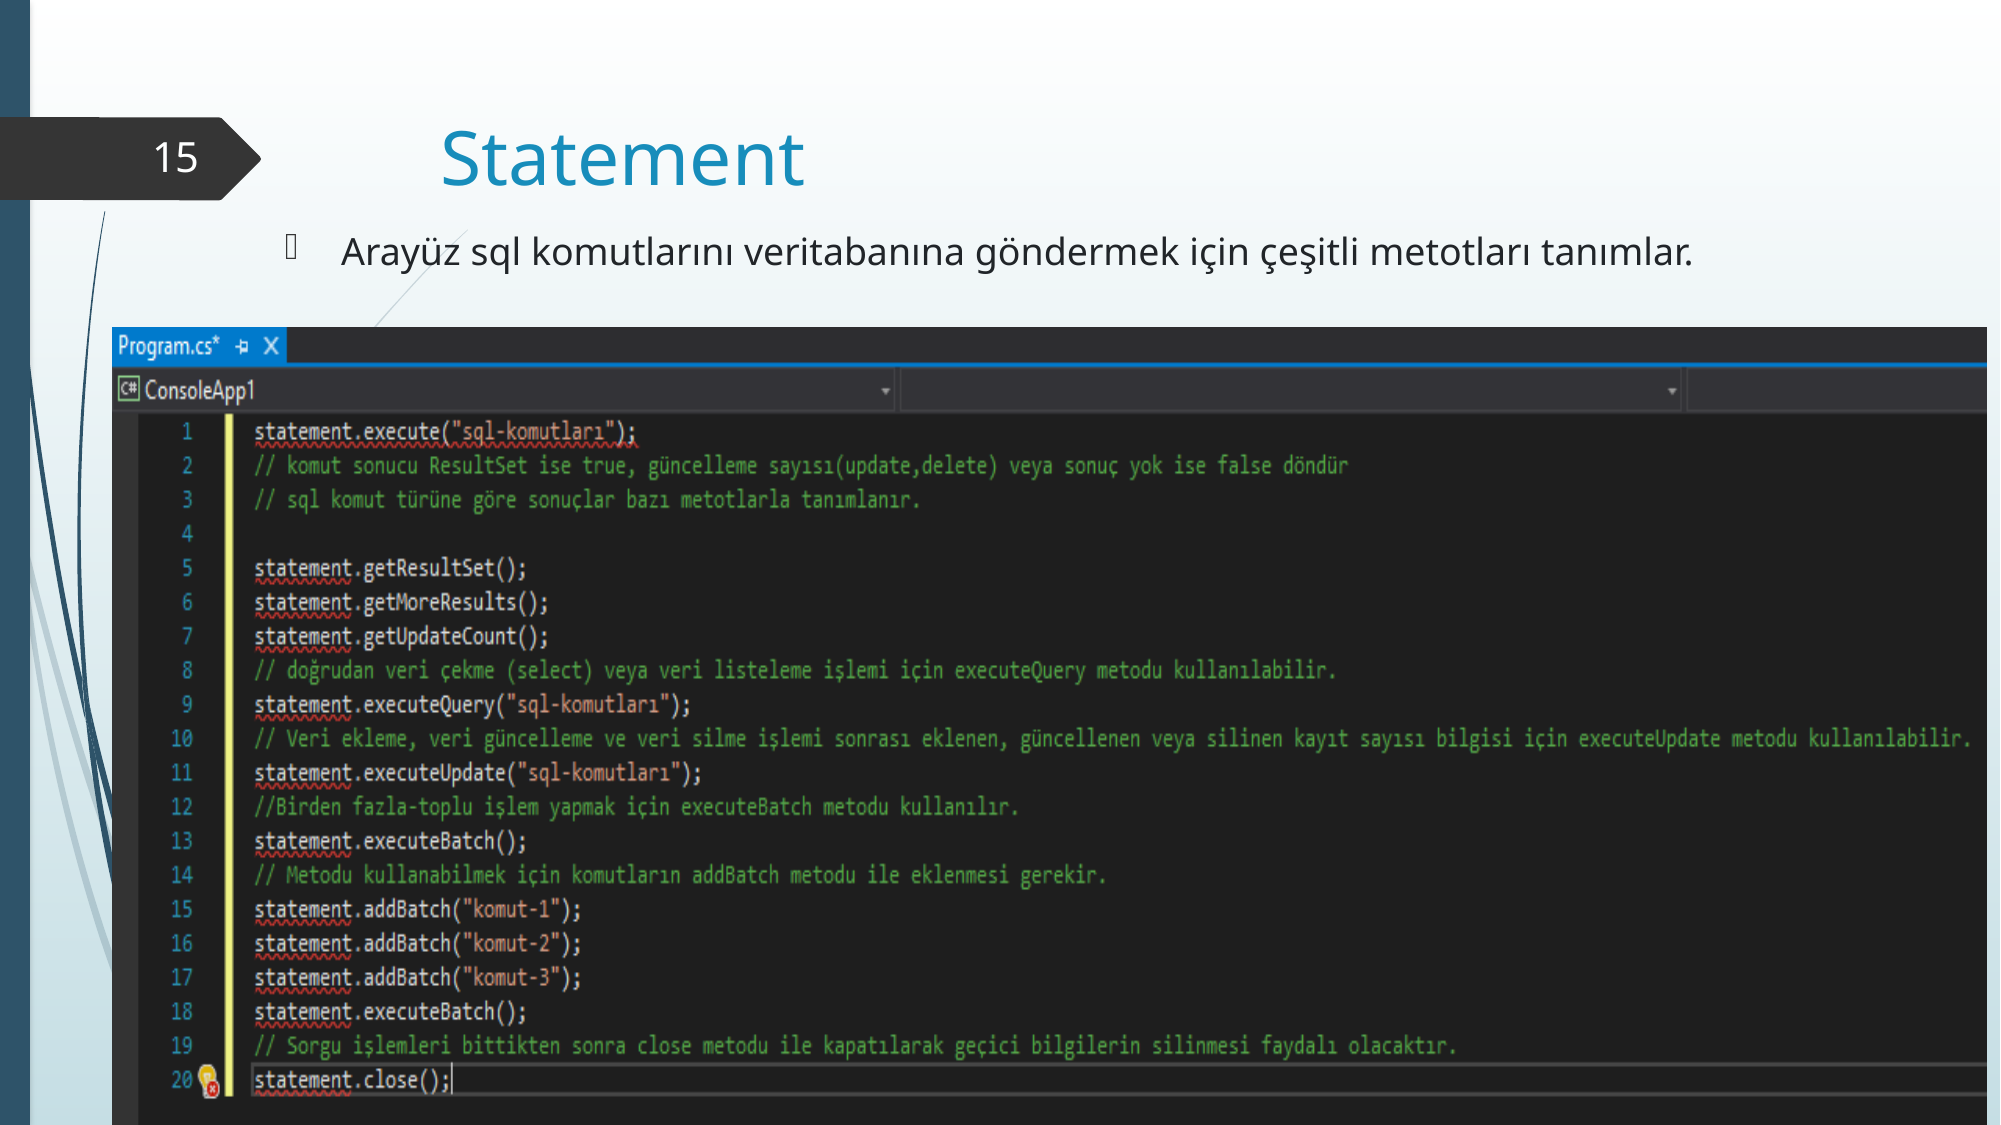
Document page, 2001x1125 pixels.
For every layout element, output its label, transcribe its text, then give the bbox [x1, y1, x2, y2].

picture [112, 327, 1987, 1125]
slide_number 15 [87, 129, 216, 190]
list Arayüz sql komutlarını veritabanına göndermek için çeşitli metotları tanımlar. [269, 220, 1854, 326]
title Statement [425, 102, 1888, 313]
